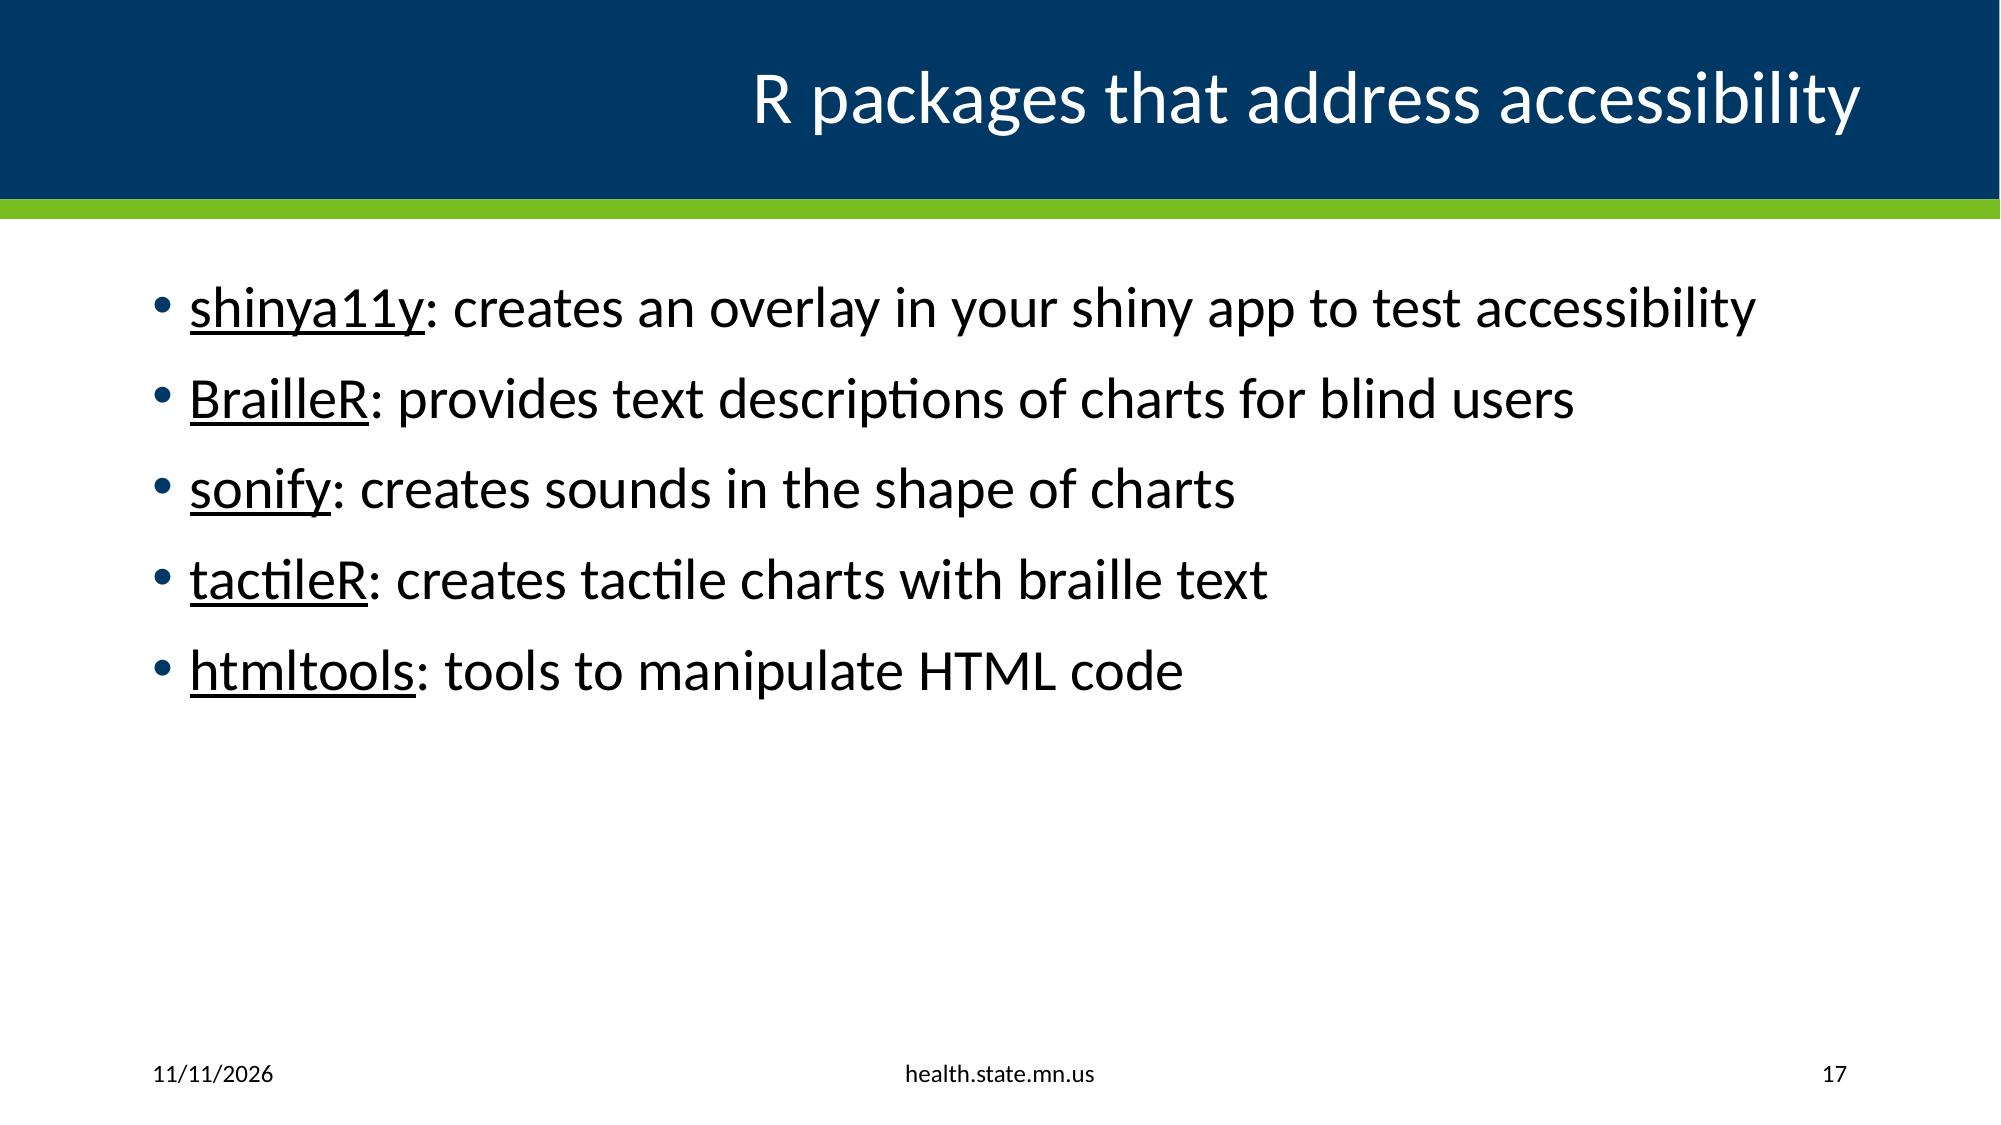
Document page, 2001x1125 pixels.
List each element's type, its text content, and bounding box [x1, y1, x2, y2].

footer health.state.mn.us [541, 1042, 1459, 1103]
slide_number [137, 1042, 361, 1103]
list shinya11y: creates an overlay in your shiny app to test accessibility BrailleR: provides text descriptions of charts for blind users sonify: creates sounds in the shape of charts tactileR: creates tactile charts with braille text htmltools: tools to manipulate HTML code [137, 261, 1863, 1014]
title R packages that address accessibility [137, 0, 1863, 200]
slide_number 17 [1622, 1042, 1863, 1103]
